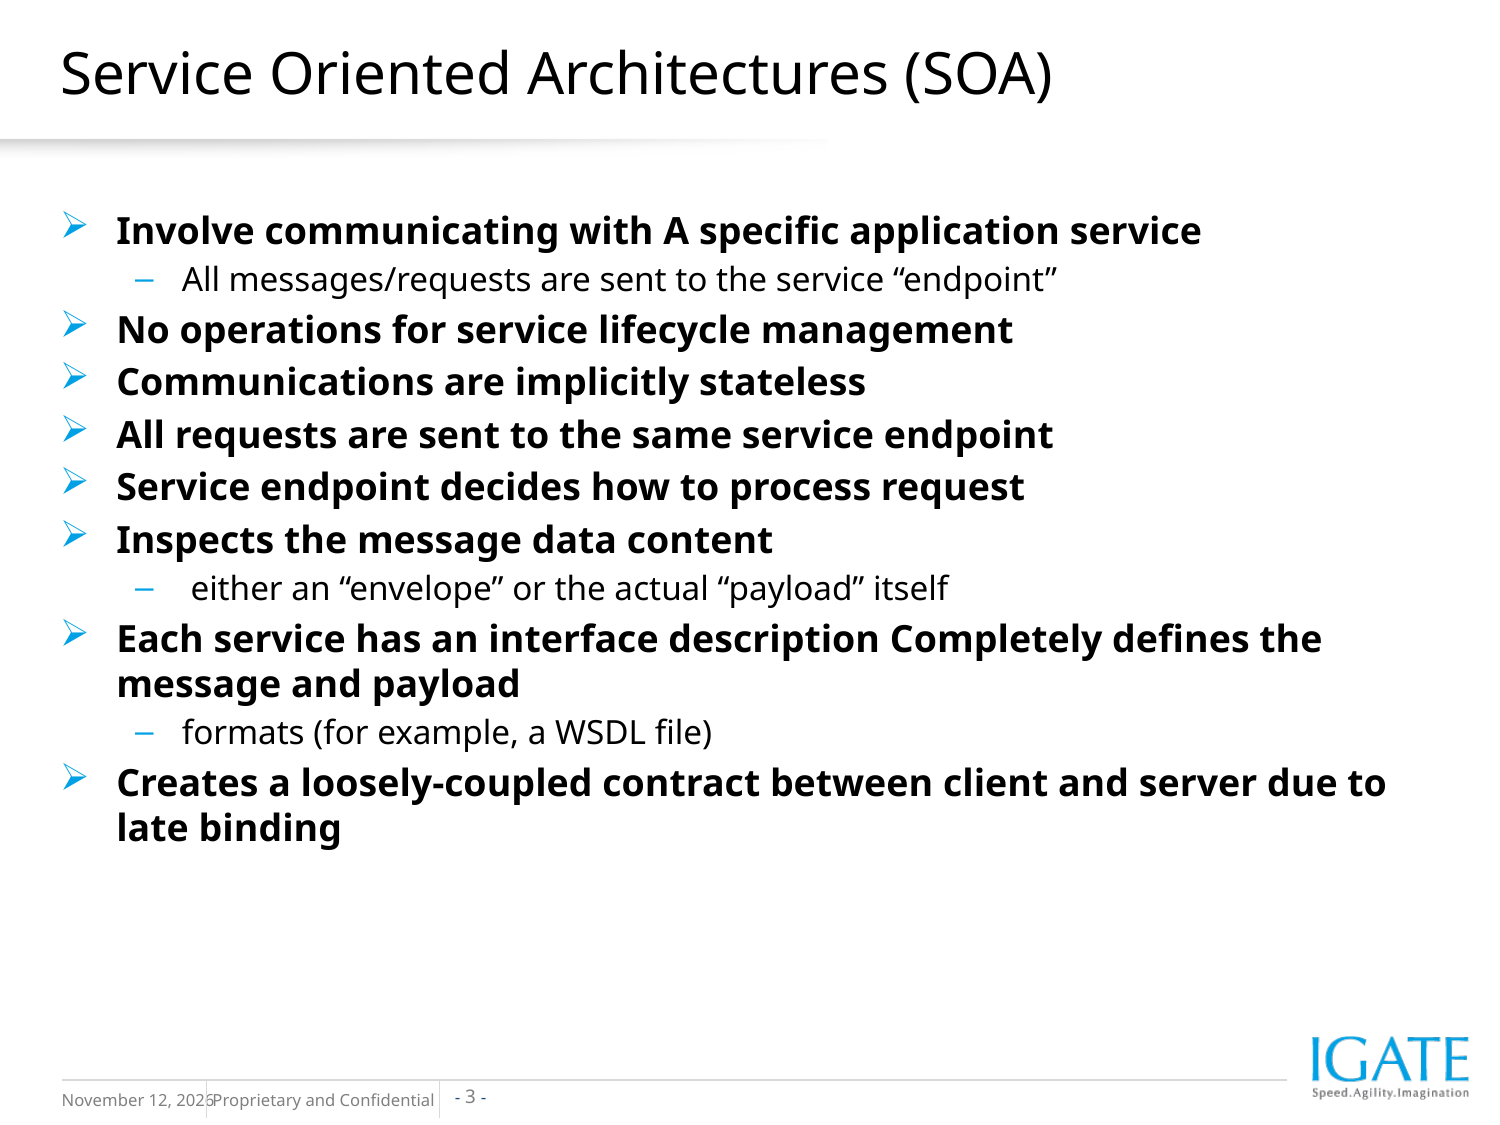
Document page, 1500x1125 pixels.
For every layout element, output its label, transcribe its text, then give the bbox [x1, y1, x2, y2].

picture [1304, 1028, 1475, 1105]
title Service Oriented Architectures (SOA) [45, 0, 1396, 143]
list Involve communicating with A specific application service All messages/requests are sent to the service “endpoint” No operations for service lifecycle management Communications are implicitly stateless All requests are sent to the same service endpoint Service endpoint decides how to process request Inspects the message data content either an “envelope” or the actual “payload” itself Each service has an interface description Completely defines the message and payload formats (for example, a WSDL file) Creates a loosely-coupled contract between client and server due to late binding [45, 199, 1443, 1002]
picture [0, 112, 919, 174]
